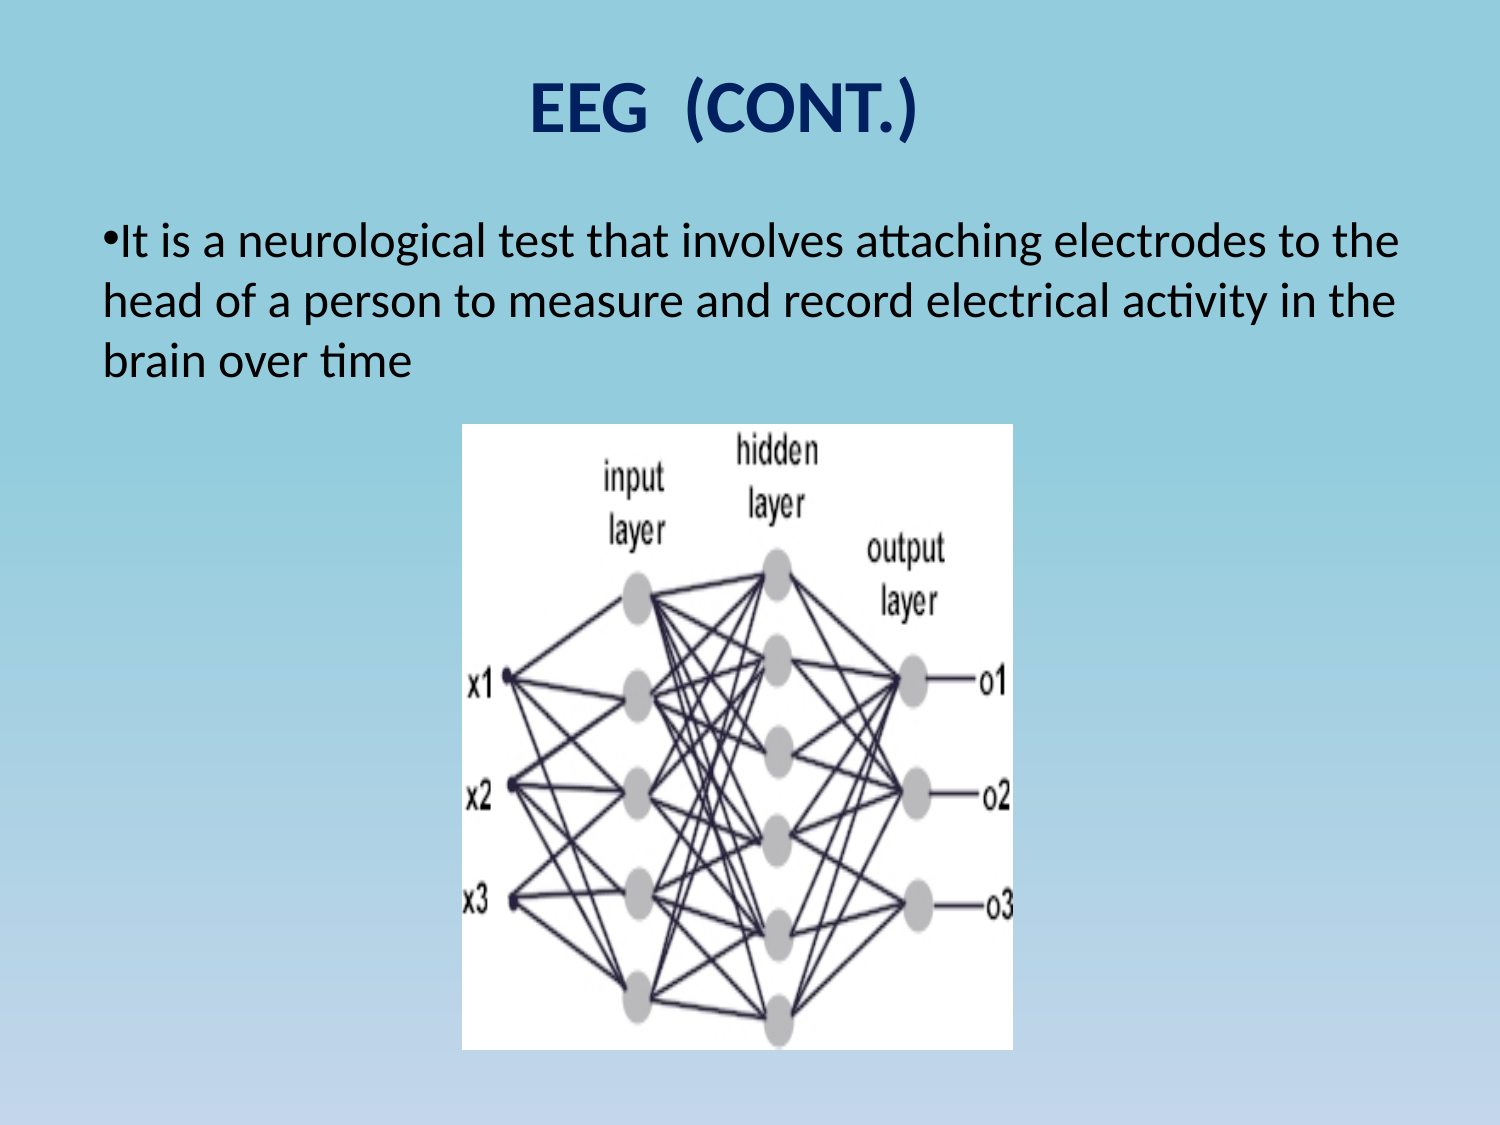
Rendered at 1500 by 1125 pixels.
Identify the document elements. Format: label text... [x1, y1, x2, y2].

picture [462, 424, 1013, 1051]
text_box EEG (cont.) [514, 49, 936, 155]
text_box It is a neurological test that involves attaching electrodes to the head of a person to measure and record electrical activity in the brain over time [87, 199, 1425, 395]
